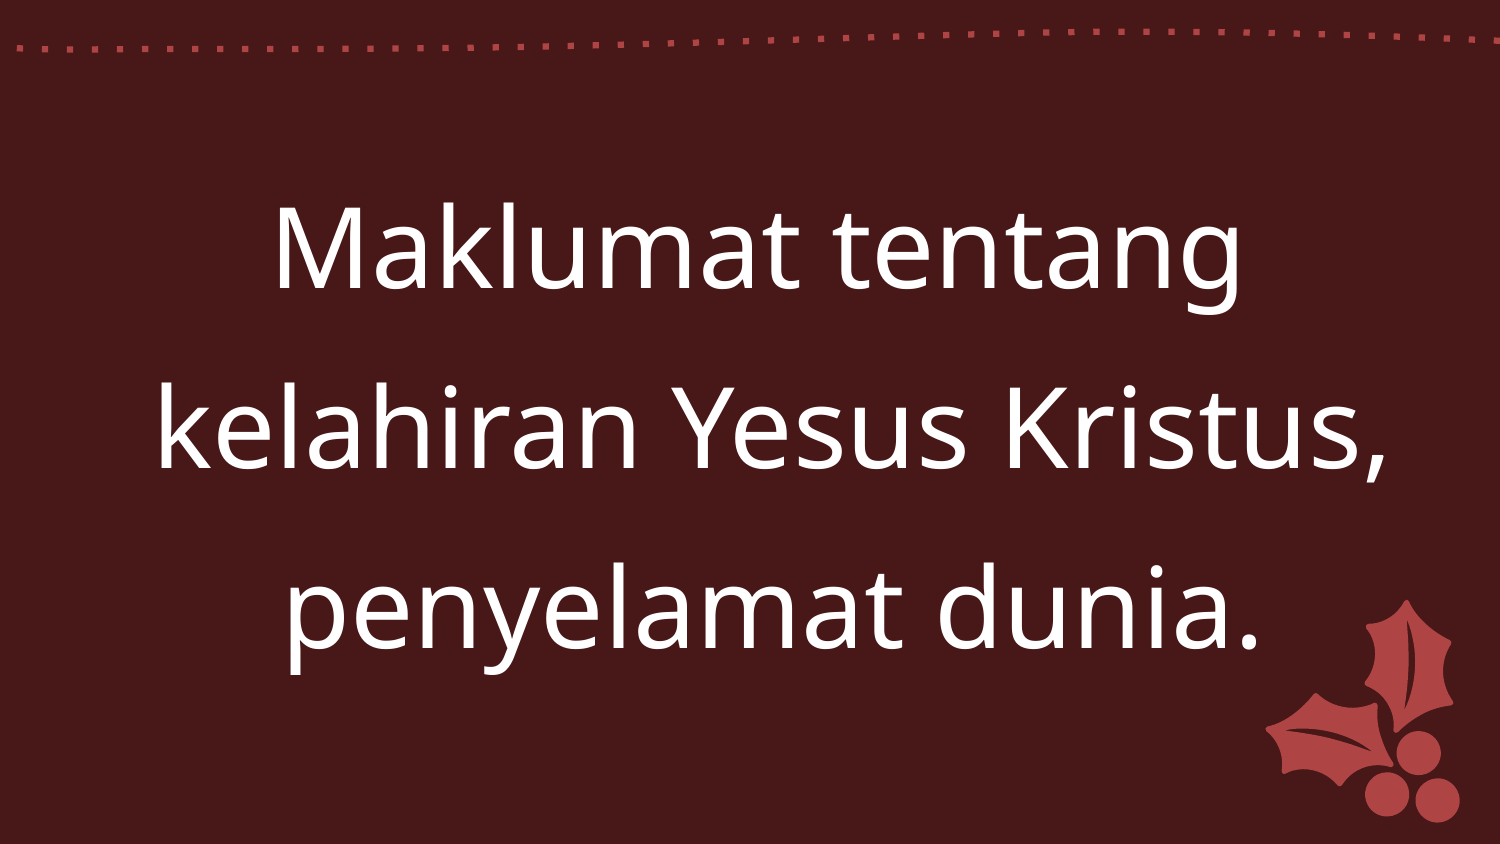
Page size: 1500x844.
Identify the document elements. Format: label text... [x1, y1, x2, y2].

text_box Maklumat tentang kelahiran Yesus Kristus, penyelamat dunia. [58, 140, 1463, 642]
